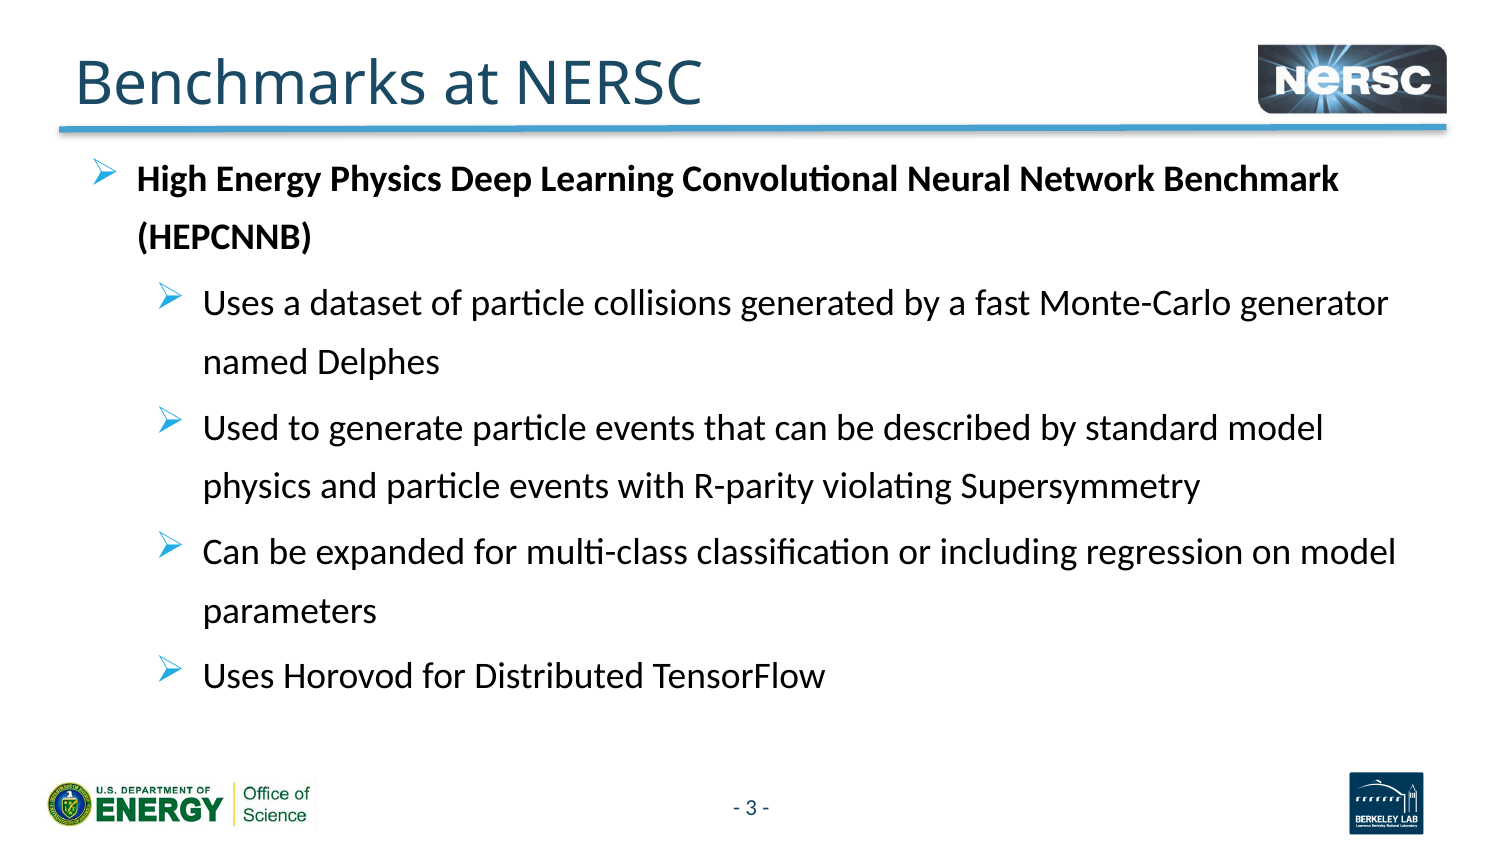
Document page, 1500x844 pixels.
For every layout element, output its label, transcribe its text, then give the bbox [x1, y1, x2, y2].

picture [1349, 772, 1424, 835]
title Benchmarks at NERSC [59, 22, 1178, 117]
picture [40, 772, 316, 835]
picture [1258, 43, 1447, 117]
slide_number 3 [675, 783, 828, 829]
list High Energy Physics Deep Learning Convolutional Neural Network Benchmark (HEPCNNB) Uses a dataset of particle collisions generated by a fast Monte-Carlo generator named Delphes Used to generate particle events that can be described by standard model physics and particle events with R-parity violating Supersymmetry Can be expanded for multi-class classification or including regression on model parameters Uses Horovod for Distributed TensorFlow [75, 132, 1425, 767]
